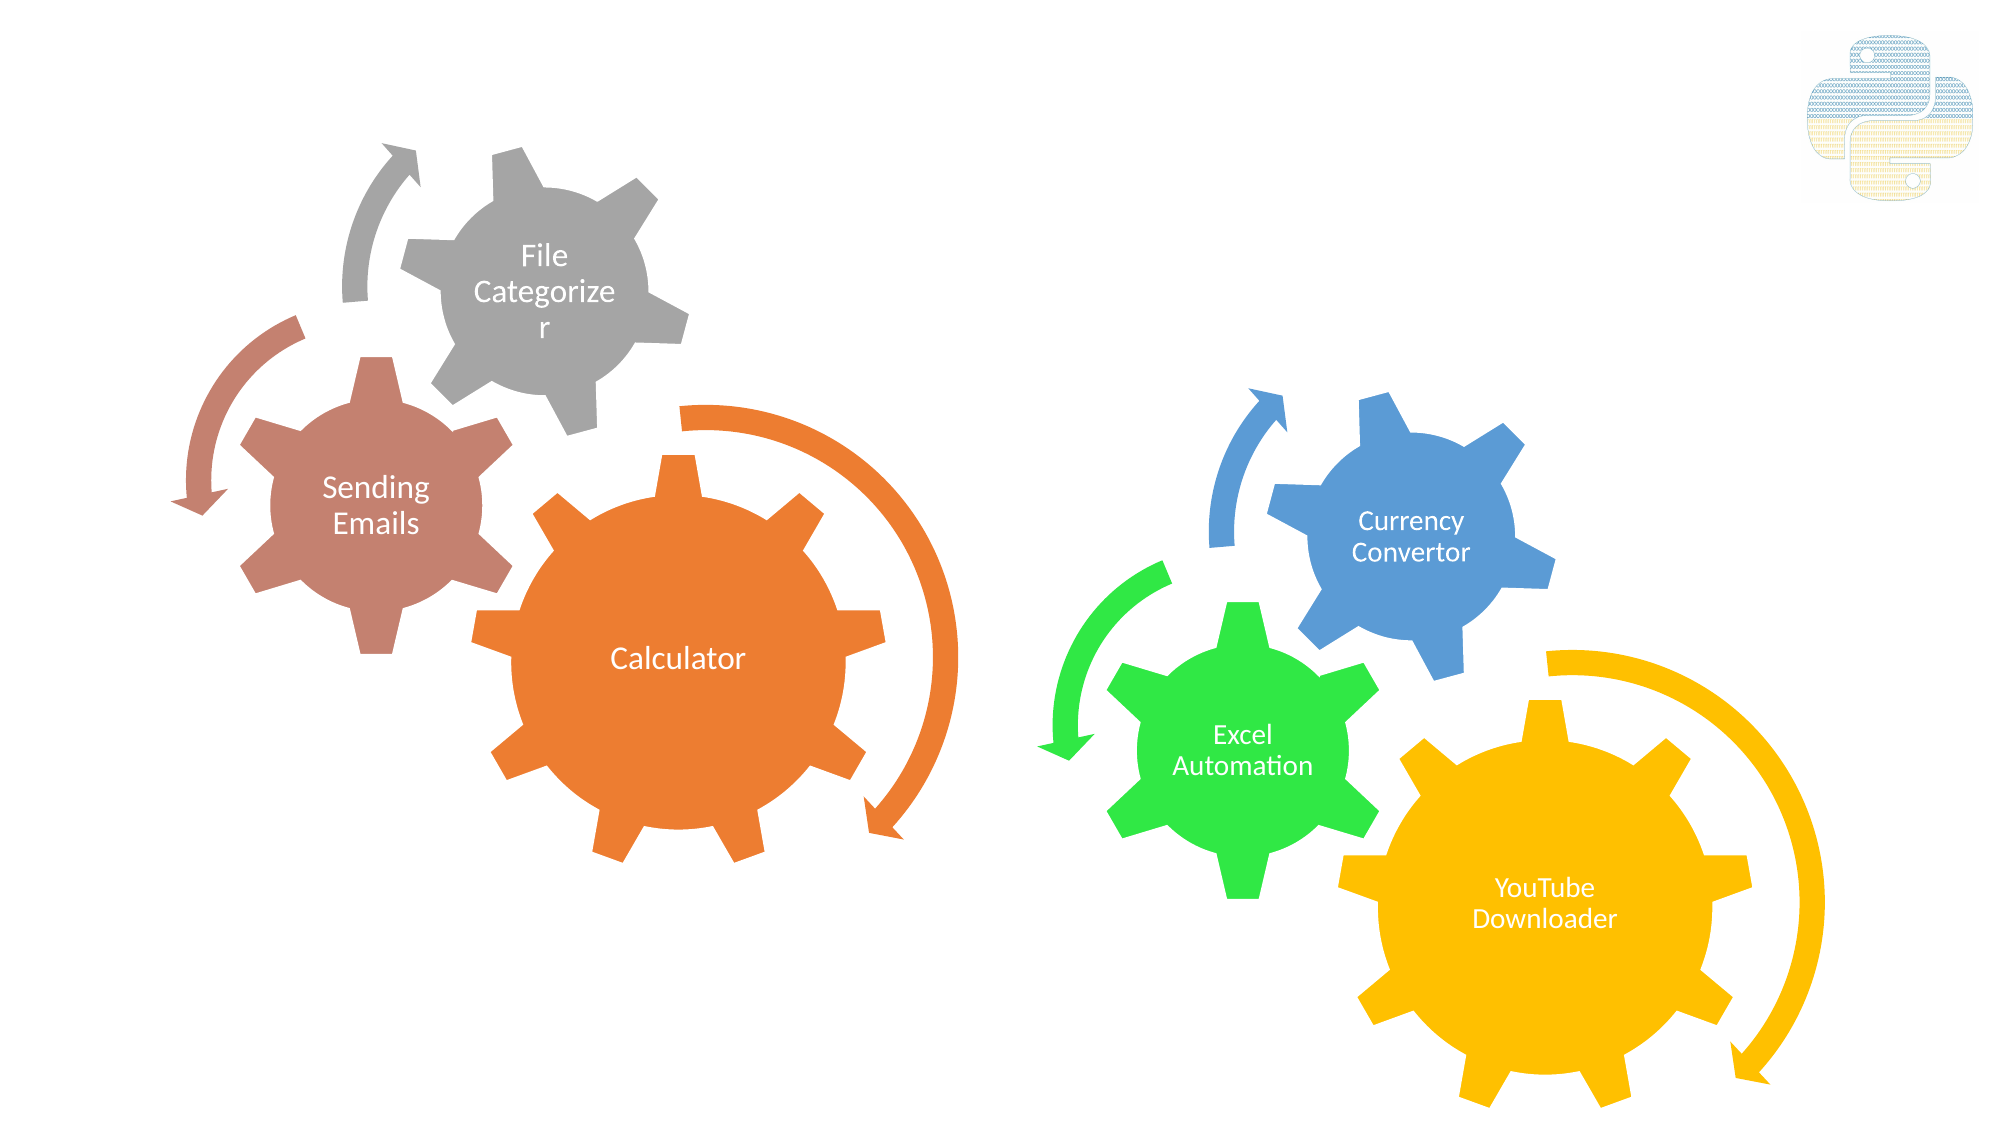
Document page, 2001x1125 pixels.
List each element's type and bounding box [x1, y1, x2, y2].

text_box [955, 352, 1791, 1118]
text_box [89, 107, 924, 873]
picture [1800, 31, 1979, 203]
